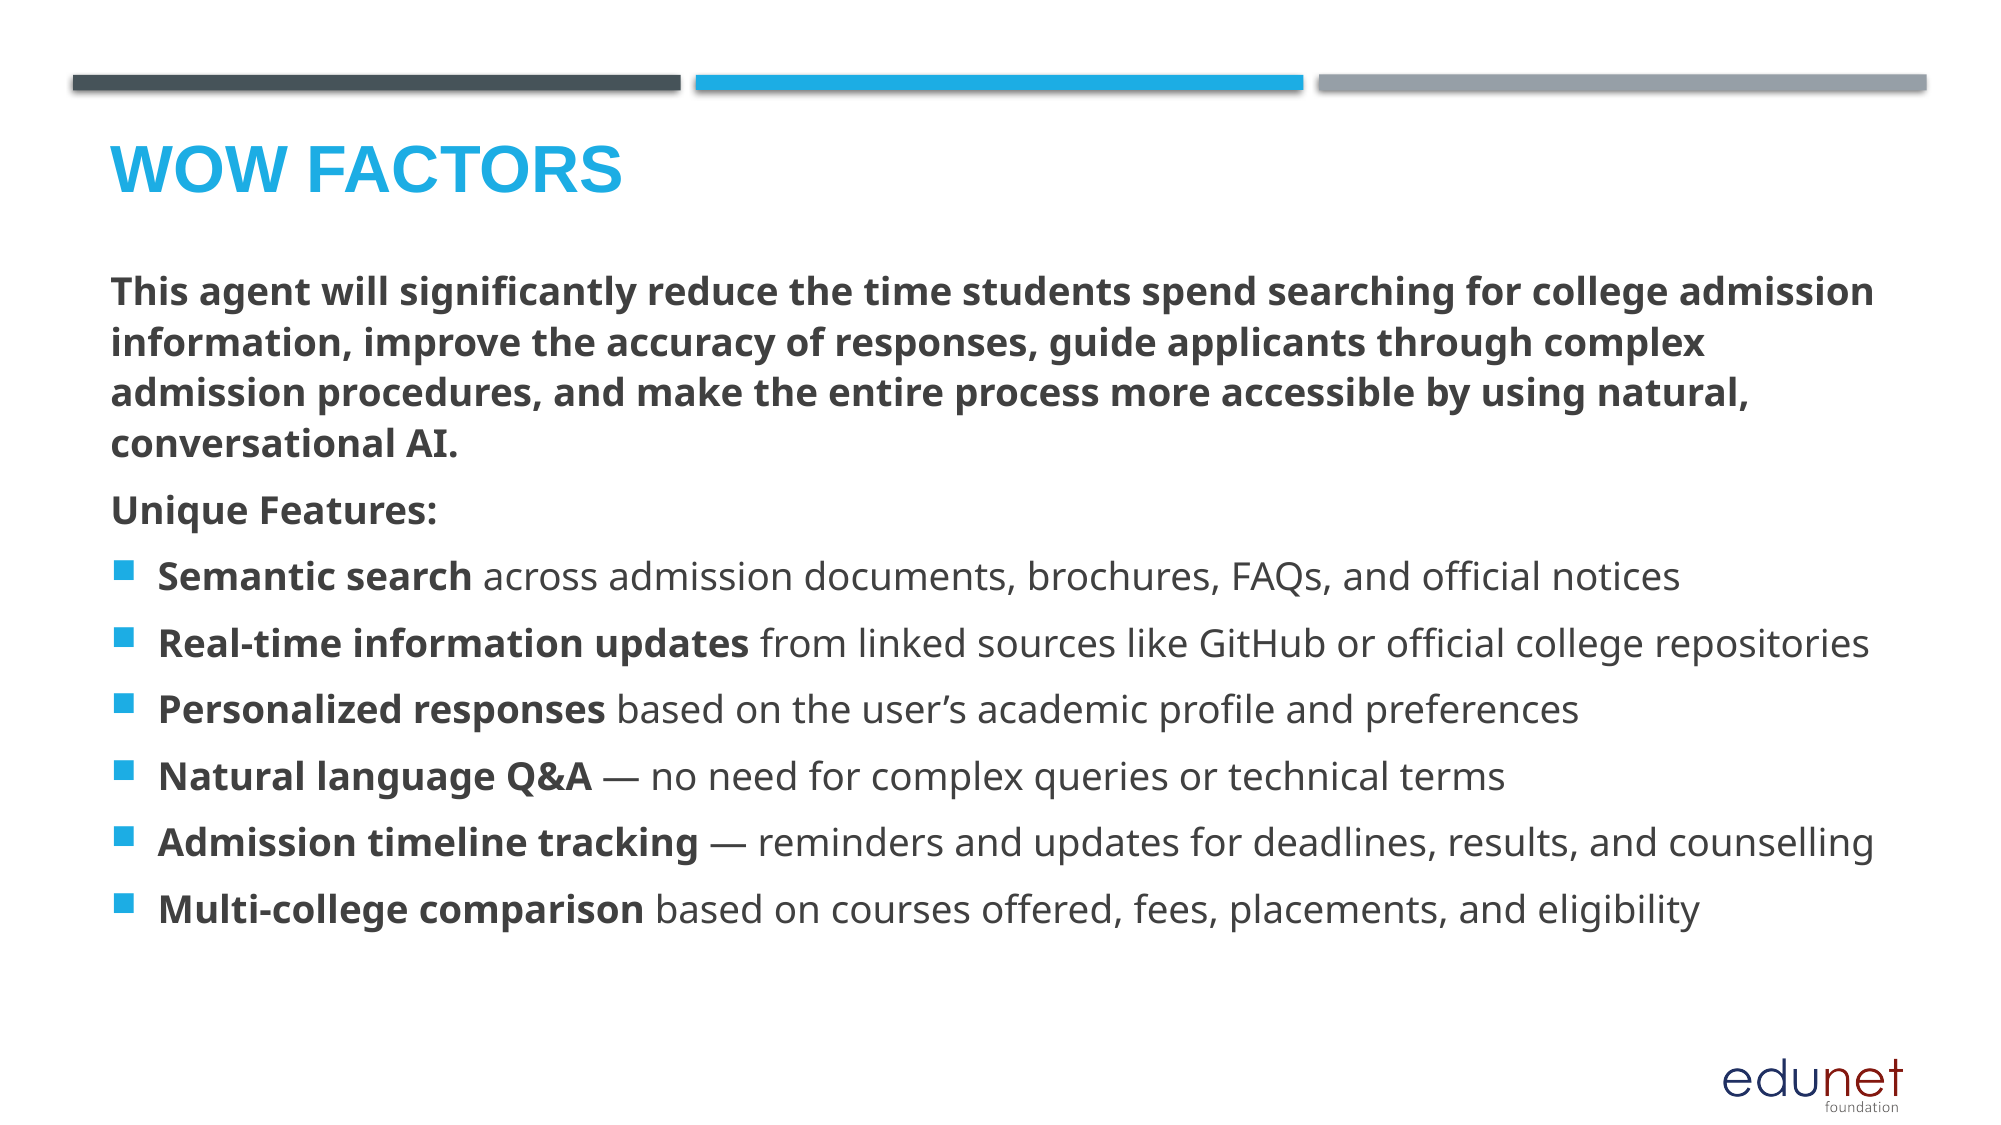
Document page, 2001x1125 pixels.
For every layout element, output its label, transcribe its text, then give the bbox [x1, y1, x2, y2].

title Wow factors [95, 126, 1905, 213]
picture [1719, 1056, 1905, 1116]
list This agent will significantly reduce the time students spend searching for college admission information, improve the accuracy of responses, guide applicants through complex admission procedures, and make the entire process more accessible by using natural, conversational AI. Unique Features: Semantic search across admission documents, brochures, FAQs, and official notices Real-time information updates from linked sources like GitHub or official college repositories Personalized responses based on the user’s academic profile and preferences Natural language Q&A — no need for complex queries or technical terms Admission timeline tracking — reminders and updates for deadlines, results, and counselling Multi-college comparison based on courses offered, fees, placements, and eligibility [95, 213, 1905, 981]
